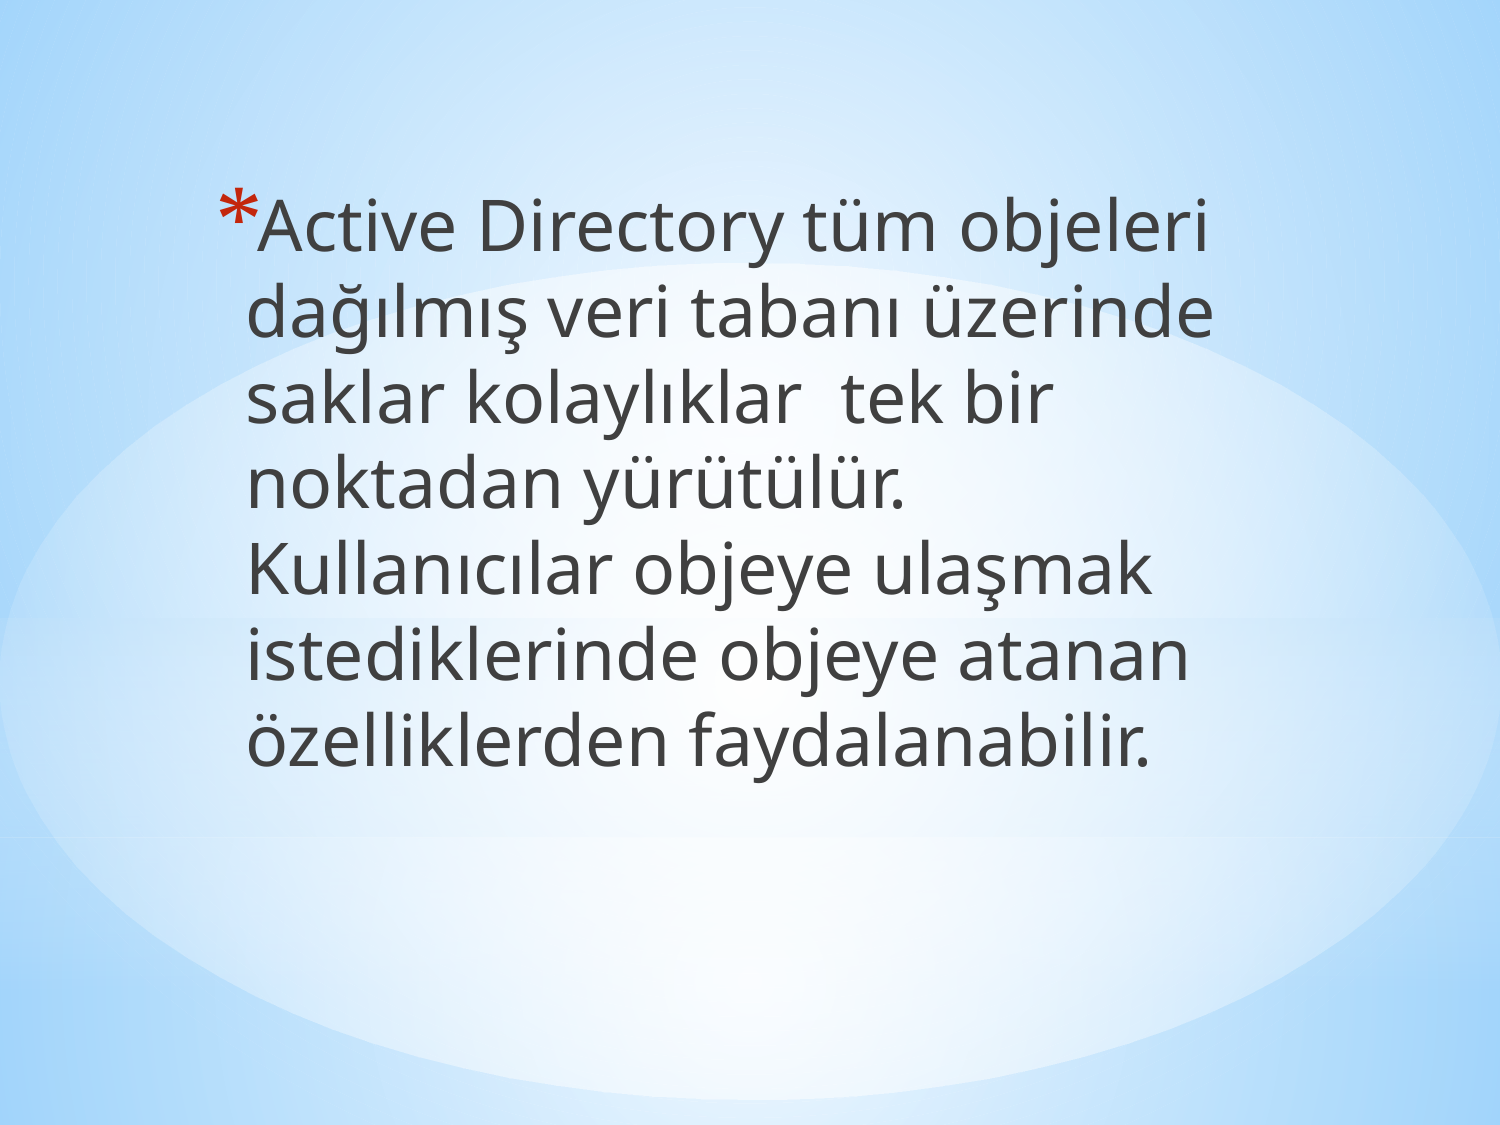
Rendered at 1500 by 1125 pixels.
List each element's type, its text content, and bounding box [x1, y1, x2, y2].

list Active Directory tüm objeleri dağılmış veri tabanı üzerinde saklar kolaylıklar tek bir noktadan yürütülür. Kullanıcılar objeye ulaşmak istediklerinde objeye atanan özelliklerden faydalanabilir. [194, 172, 1245, 958]
